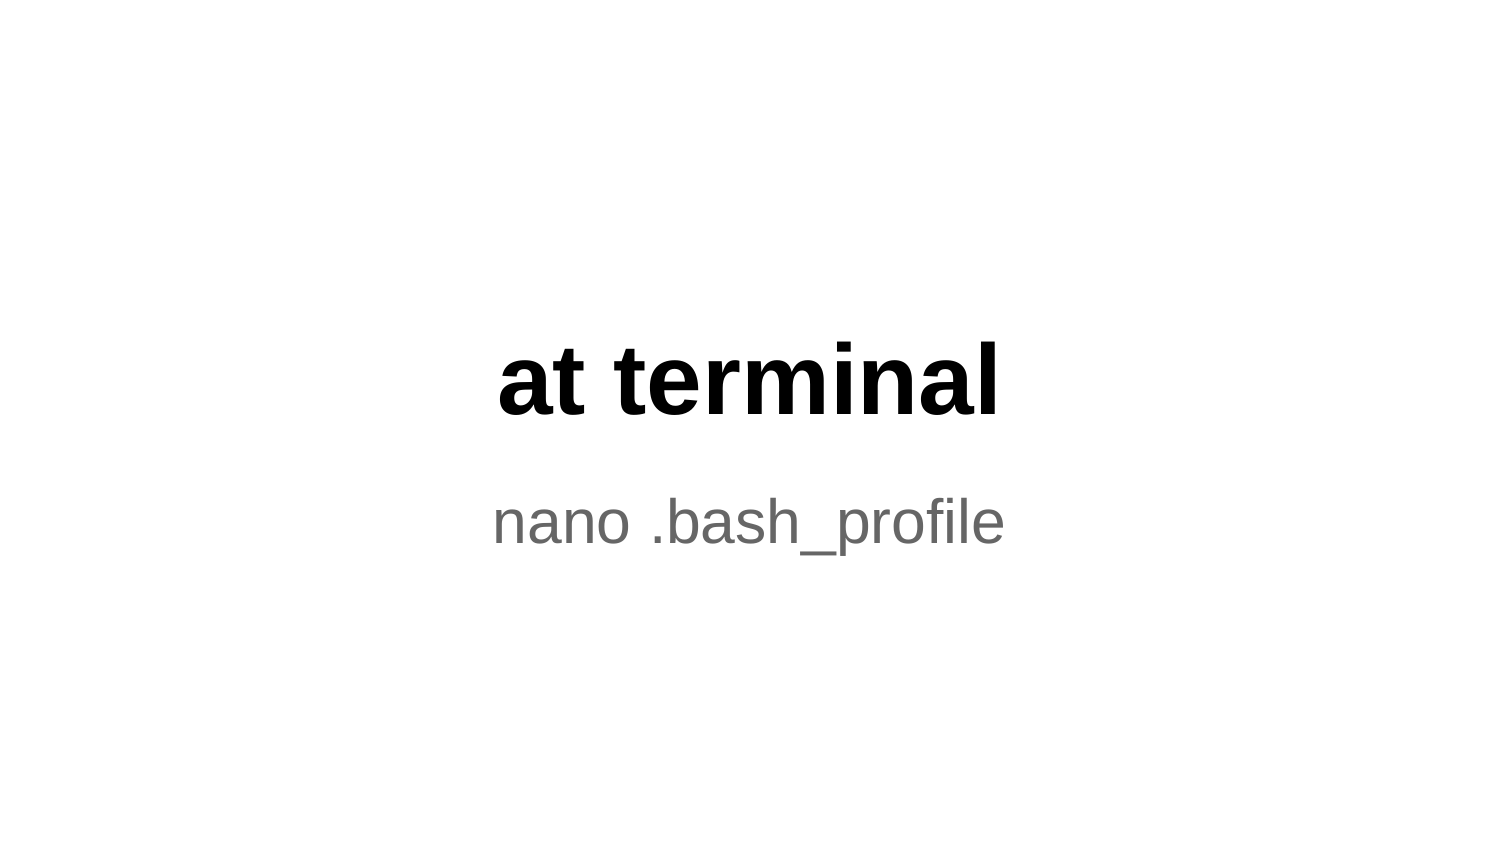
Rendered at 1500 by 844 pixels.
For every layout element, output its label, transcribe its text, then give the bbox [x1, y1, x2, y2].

subtitle nano .bash_profile [112, 465, 1388, 595]
title at terminal [112, 259, 1388, 450]
